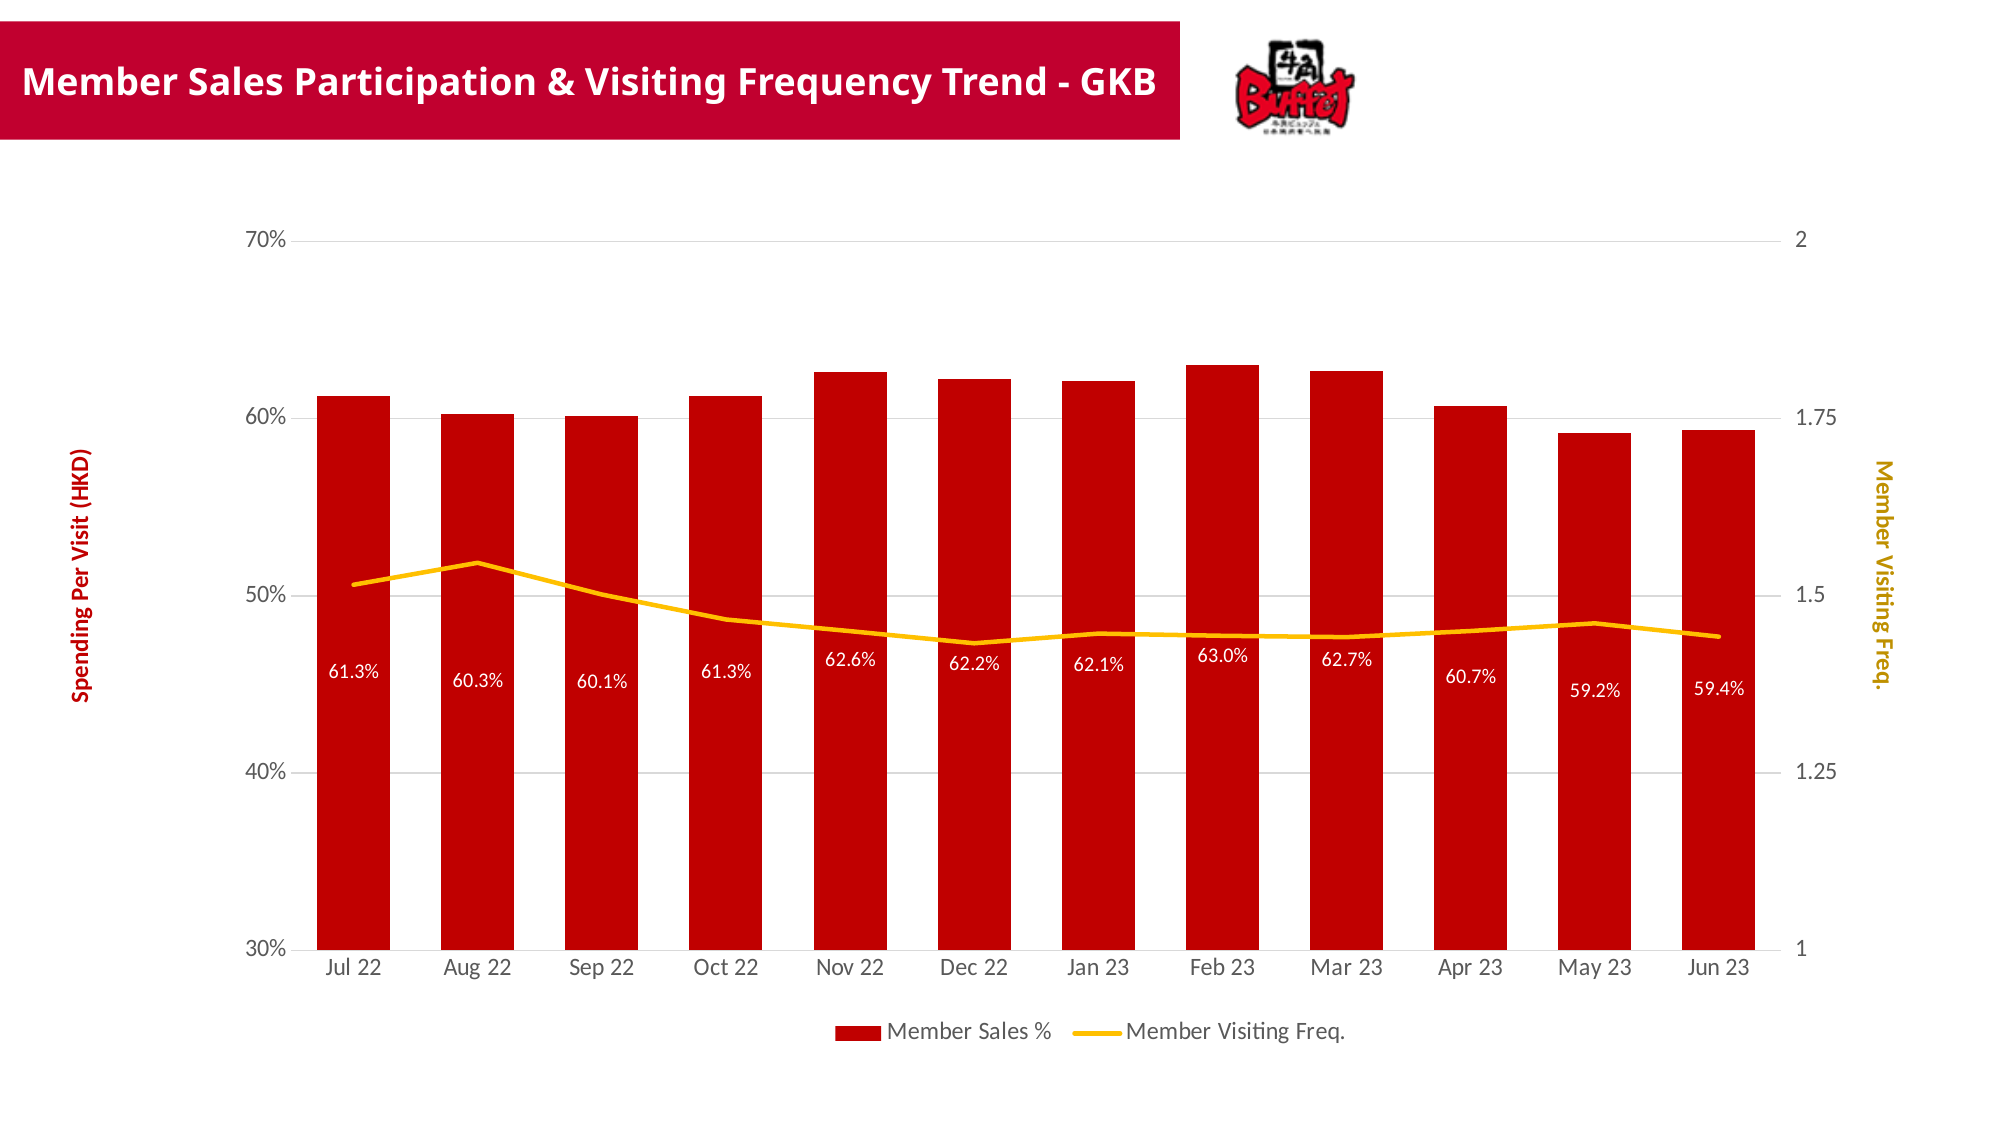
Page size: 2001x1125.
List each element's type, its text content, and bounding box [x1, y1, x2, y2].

text_box Member Sales Participation & Visiting Frequency Trend - GKB [0, 20, 1181, 141]
text_box Spending Per Visit (HKD) [55, 174, 101, 978]
chart [162, 220, 1838, 1064]
picture [1208, 0, 1383, 175]
text_box Member Visiting Freq. [1864, 174, 1910, 978]
